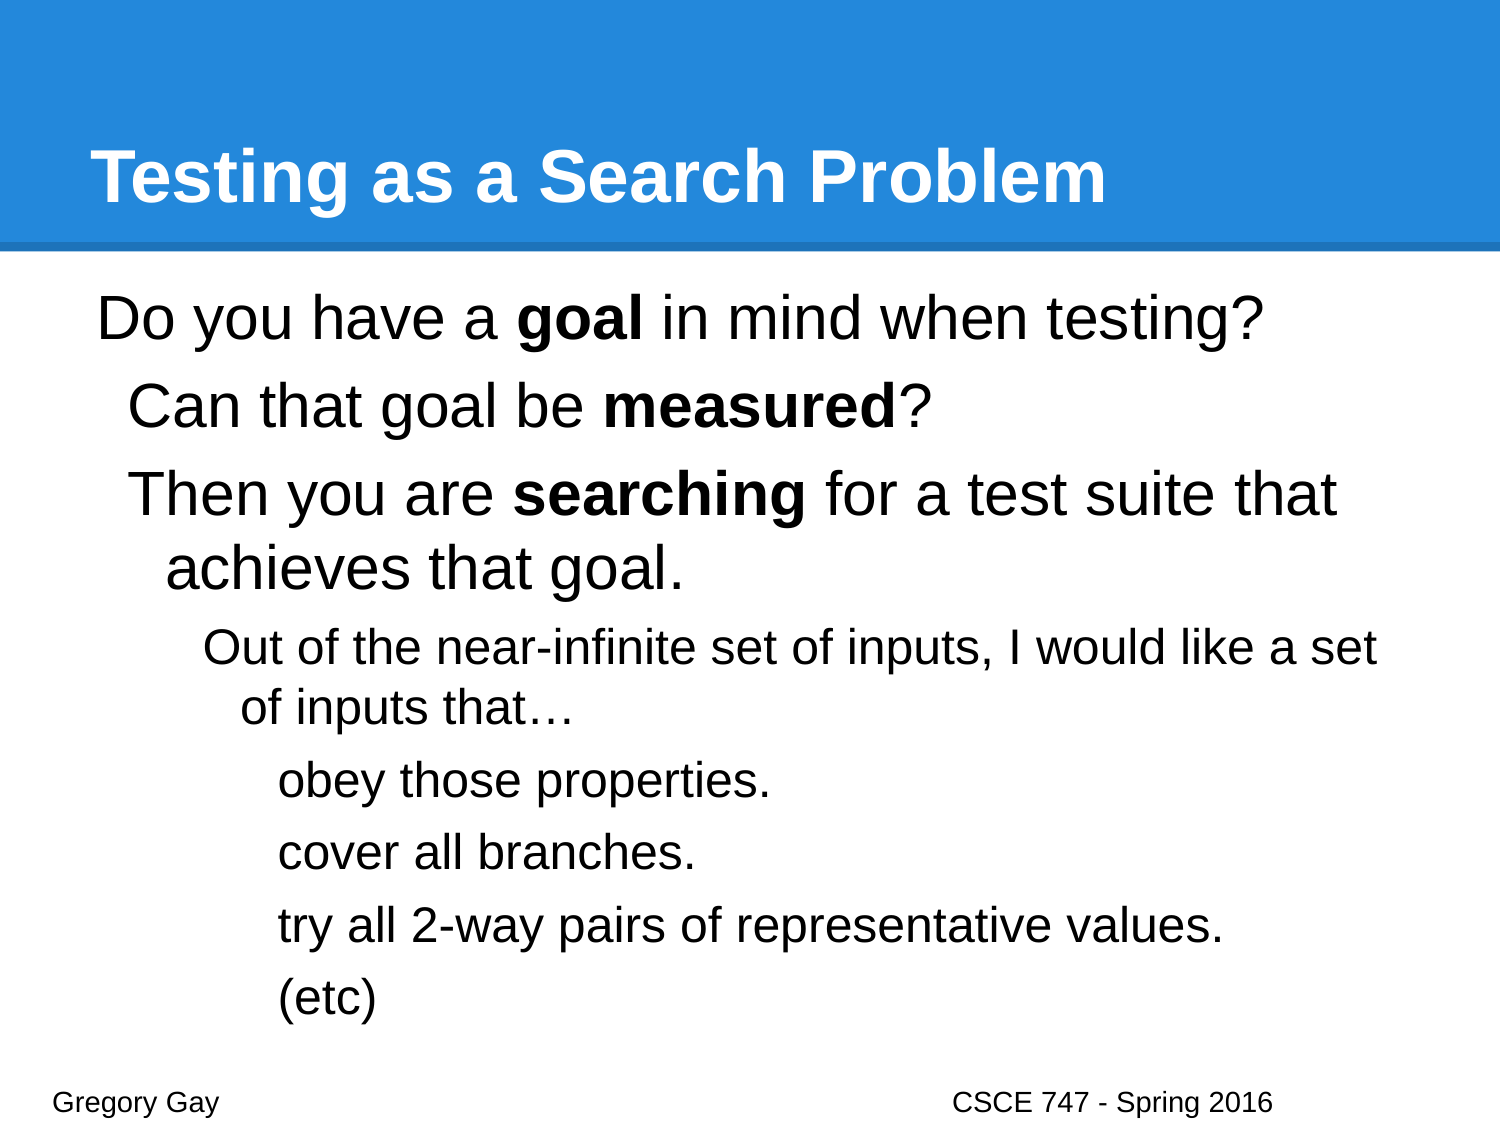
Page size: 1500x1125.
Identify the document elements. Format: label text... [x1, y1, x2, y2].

text_box Gregory Gay CSCE 747 - Spring 2016 3 [37, 1068, 1463, 1114]
title Testing as a Search Problem [75, 45, 1425, 233]
list Do you have a goal in mind when testing? Can that goal be measured? Then you are searching for a test suite that achieves that goal. Out of the near-infinite set of inputs, I would like a set of inputs that… obey those properties. cover all branches. try all 2-way pairs of representative values. (etc) [75, 262, 1425, 1068]
